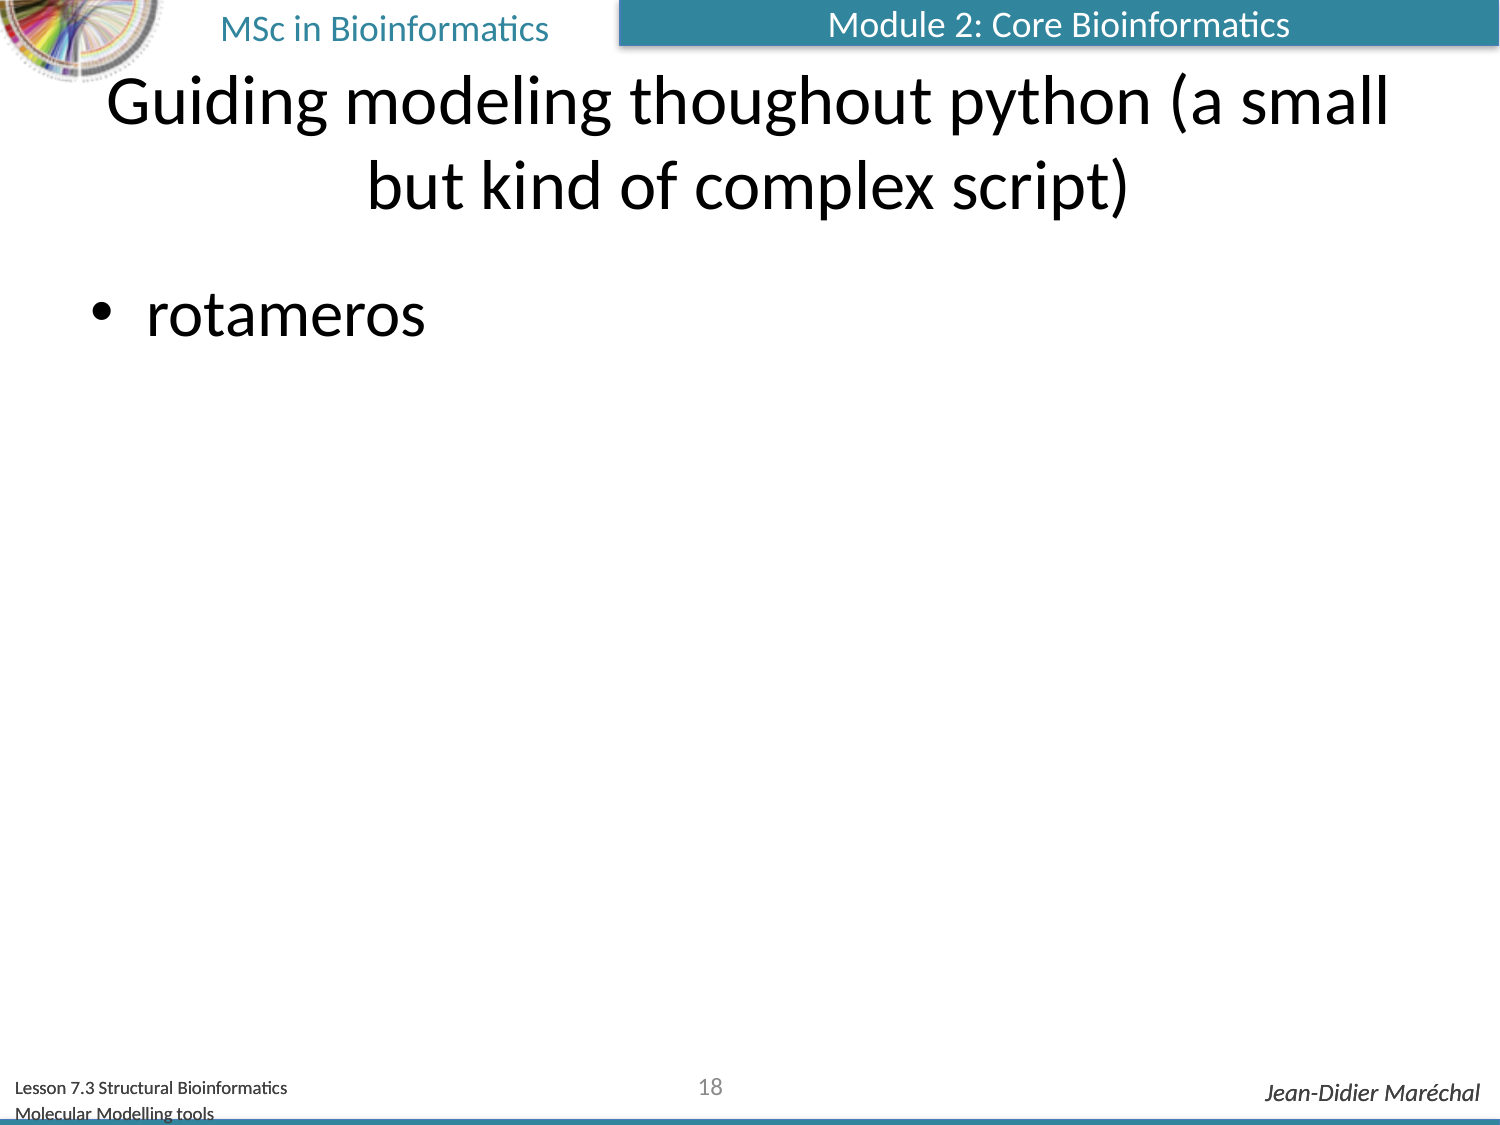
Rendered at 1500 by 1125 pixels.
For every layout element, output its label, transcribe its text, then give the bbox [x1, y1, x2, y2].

list rotameros [75, 262, 1425, 1005]
title Guiding modeling thoughout python (a small but kind of complex script) [75, 45, 1425, 233]
slide_number 18 [535, 1055, 886, 1116]
picture [0, 0, 167, 94]
